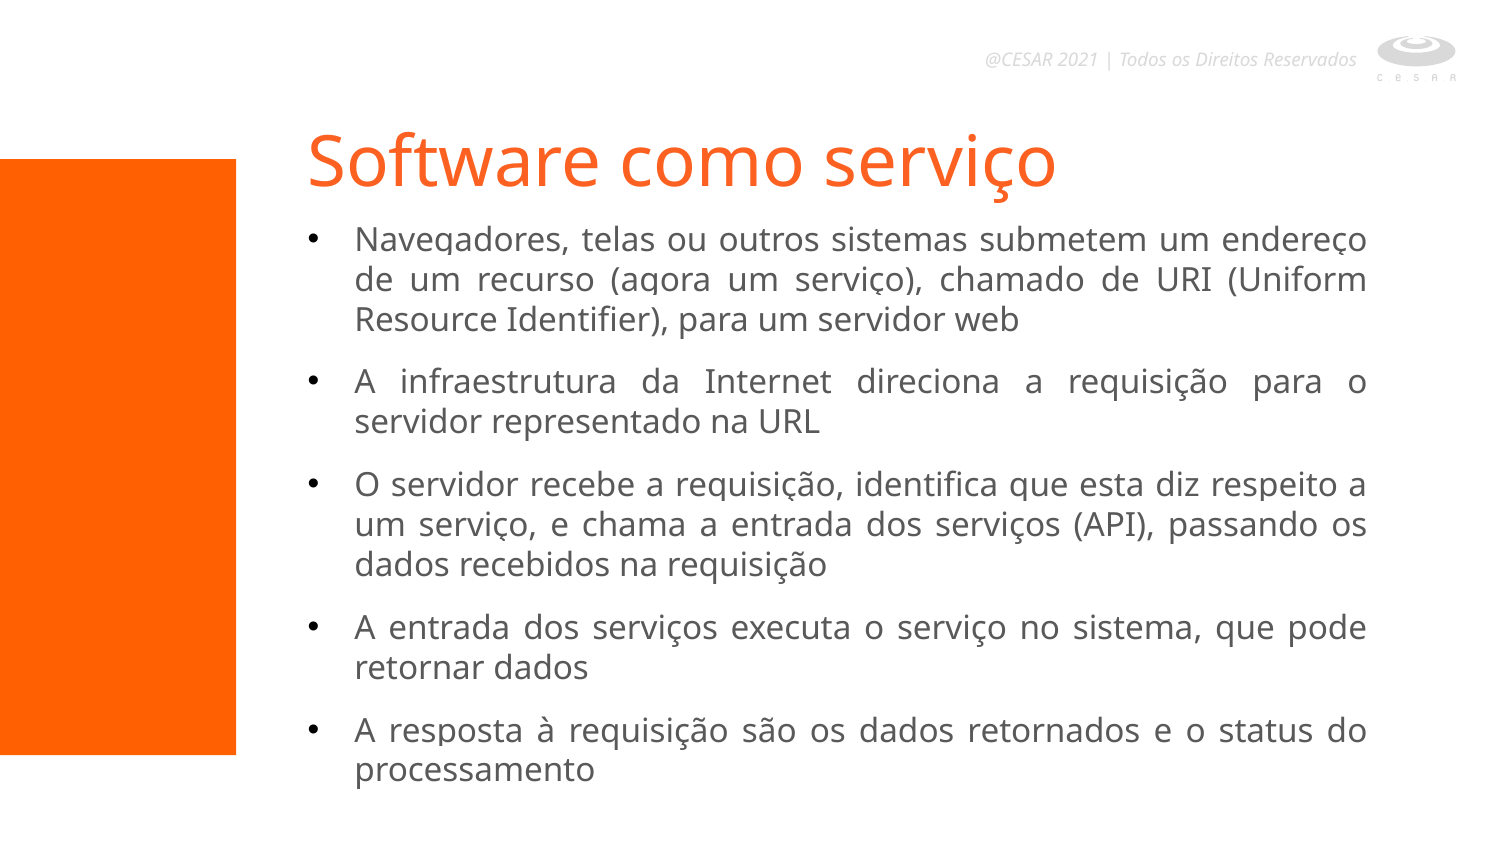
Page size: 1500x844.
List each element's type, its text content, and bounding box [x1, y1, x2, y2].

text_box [970, 35, 1456, 91]
text_box [0, 159, 237, 756]
text_box Software como serviço [296, 103, 1381, 283]
text_box Navegadores, telas ou outros sistemas submetem um endereço de um recurso (agora um serviço), chamado de URI (Uniform Resource Identifier), para um servidor web A infraestrutura da Internet direciona a requisição para o servidor representado na URL O servidor recebe a requisição, identifica que esta diz respeito a um serviço, e chama a entrada dos serviços (API), passando os dados recebidos na requisição A entrada dos serviços executa o serviço no sistema, que pode retornar dados A resposta à requisição são os dados retornados e o status do processamento [296, 283, 1381, 600]
